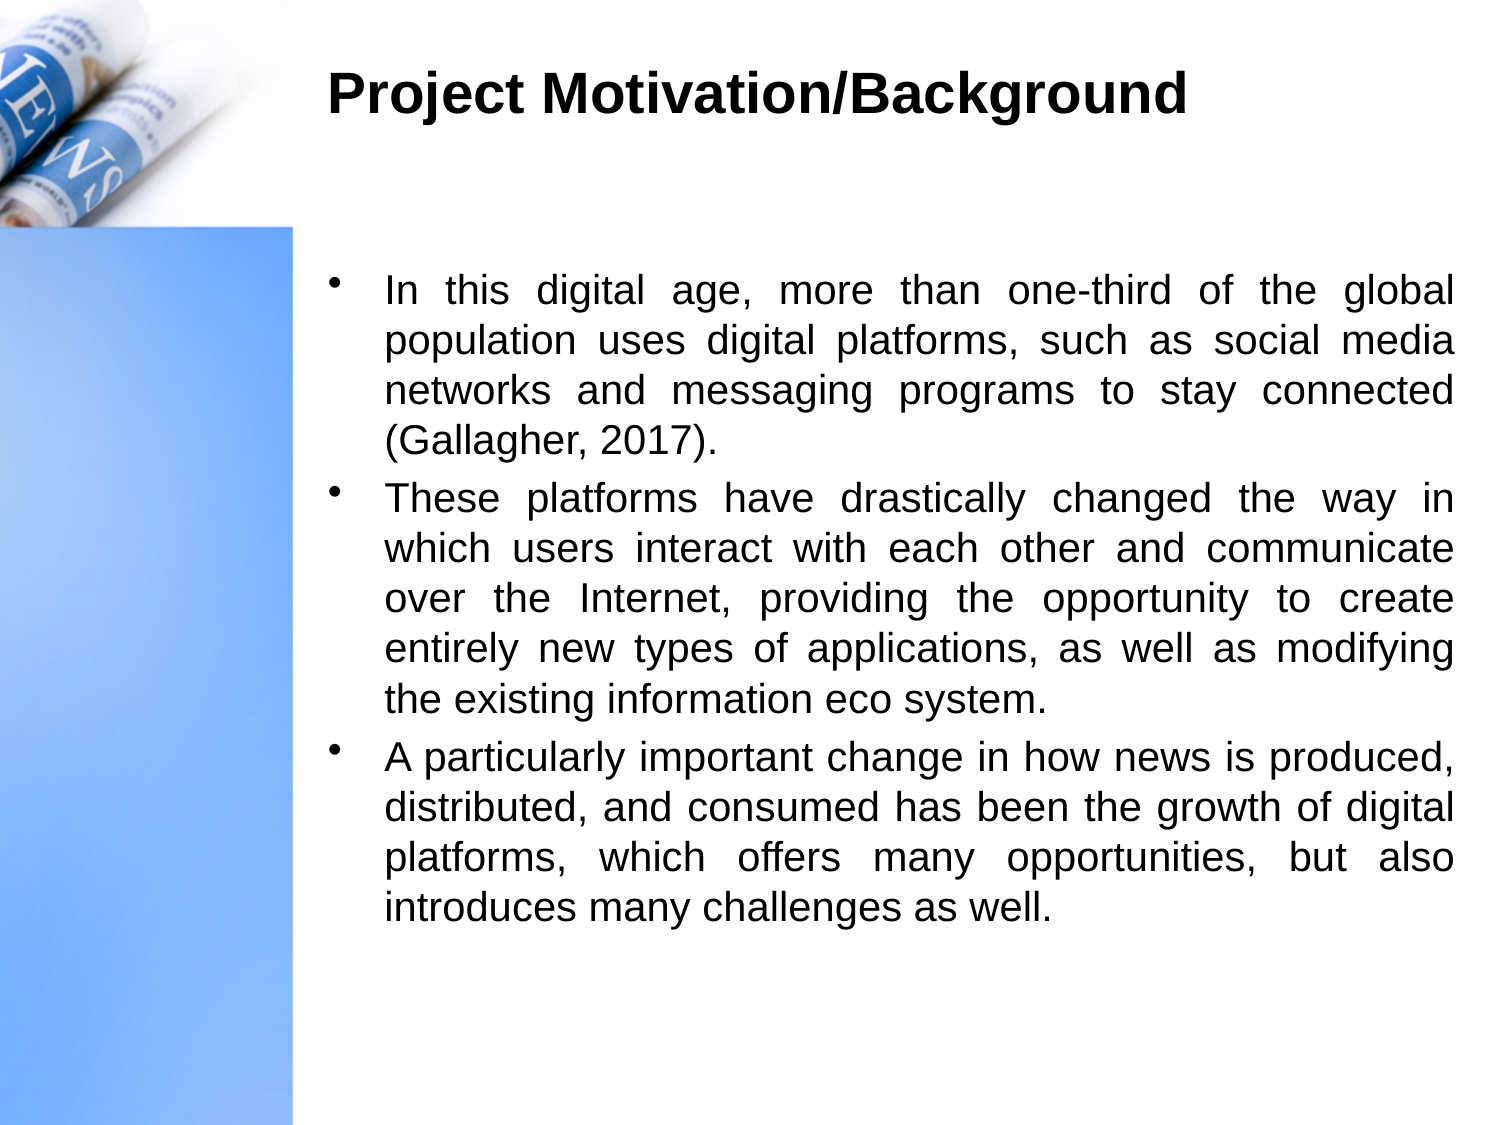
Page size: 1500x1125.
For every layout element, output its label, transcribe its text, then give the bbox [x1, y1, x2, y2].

list In this digital age, more than one-third of the global population uses digital platforms, such as social media networks and messaging programs to stay connected (Gallagher, 2017). These platforms have drastically changed the way in which users interact with each other and communicate over the Internet, providing the opportunity to create entirely new types of applications, as well as modifying the existing information eco system. A particularly important change in how news is produced, distributed, and consumed has been the growth of digital platforms, which offers many opportunities, but also introduces many challenges as well. [312, 255, 1471, 1071]
picture [0, 0, 1500, 1125]
title Project Motivation/Background [312, 30, 1471, 150]
